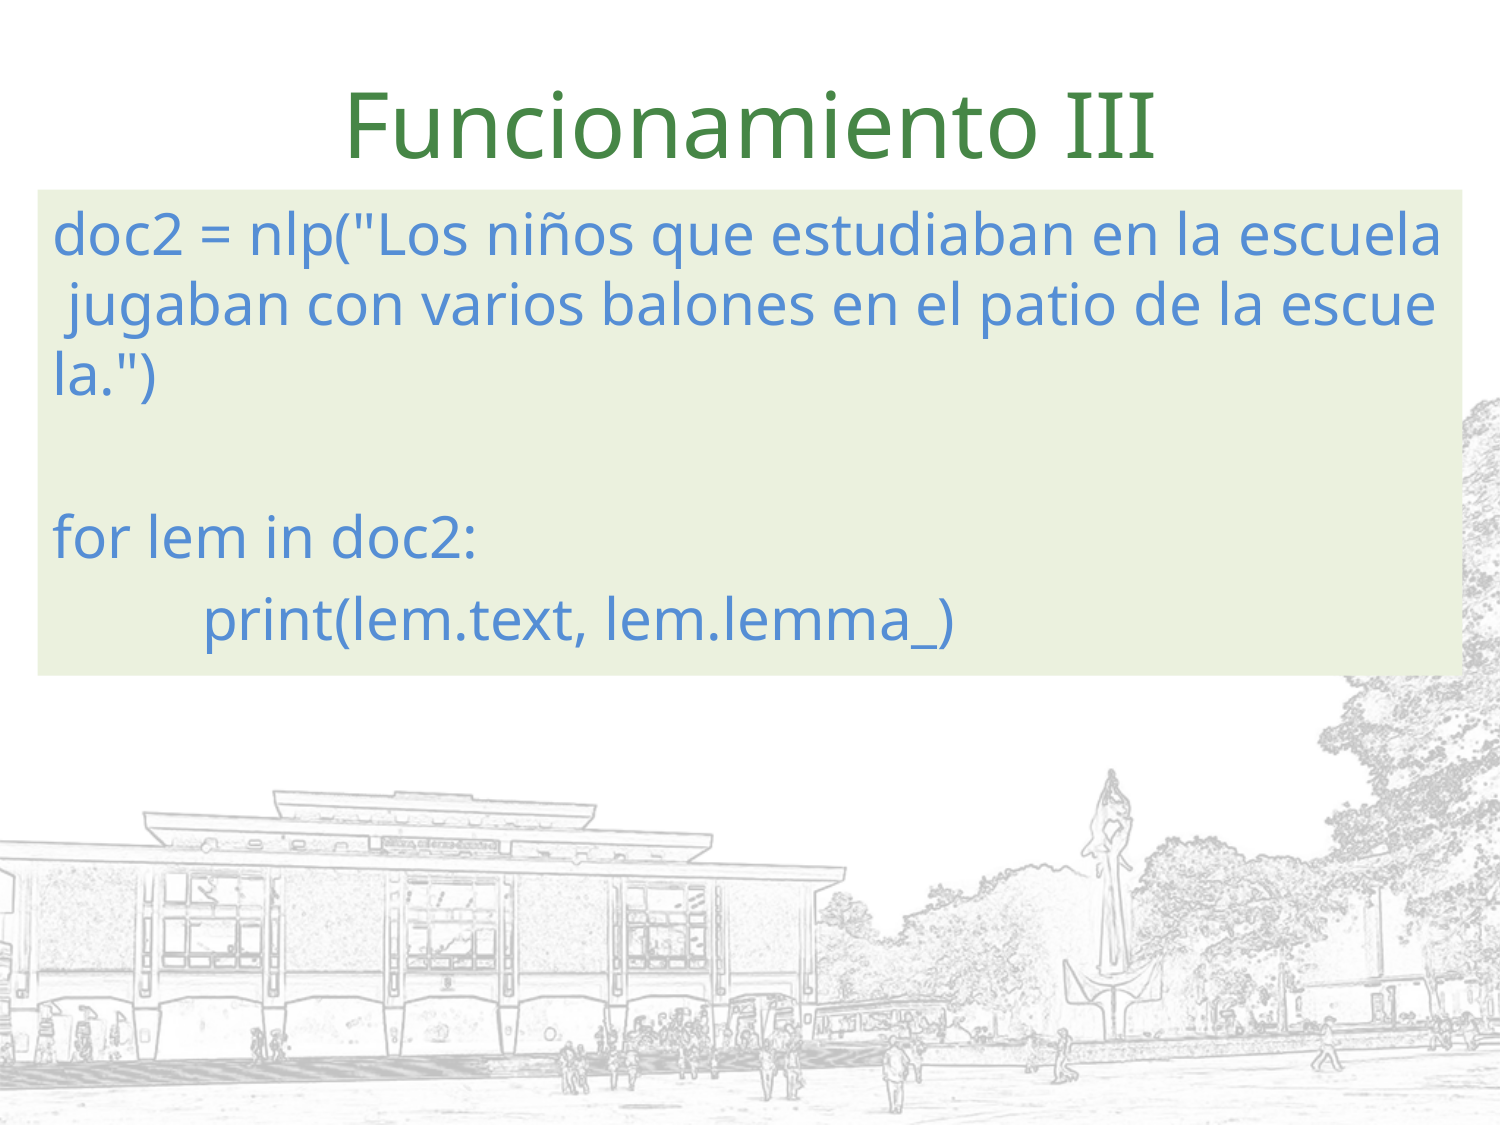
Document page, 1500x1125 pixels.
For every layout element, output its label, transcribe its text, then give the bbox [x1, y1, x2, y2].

list doc2 = nlp("Los niños que estudiaban en la escuela jugaban con varios balones en el patio de la escuela.") for lem in doc2: print(lem.text, lem.lemma_) [37, 189, 1463, 676]
title Funcionamiento III [103, 59, 1397, 189]
